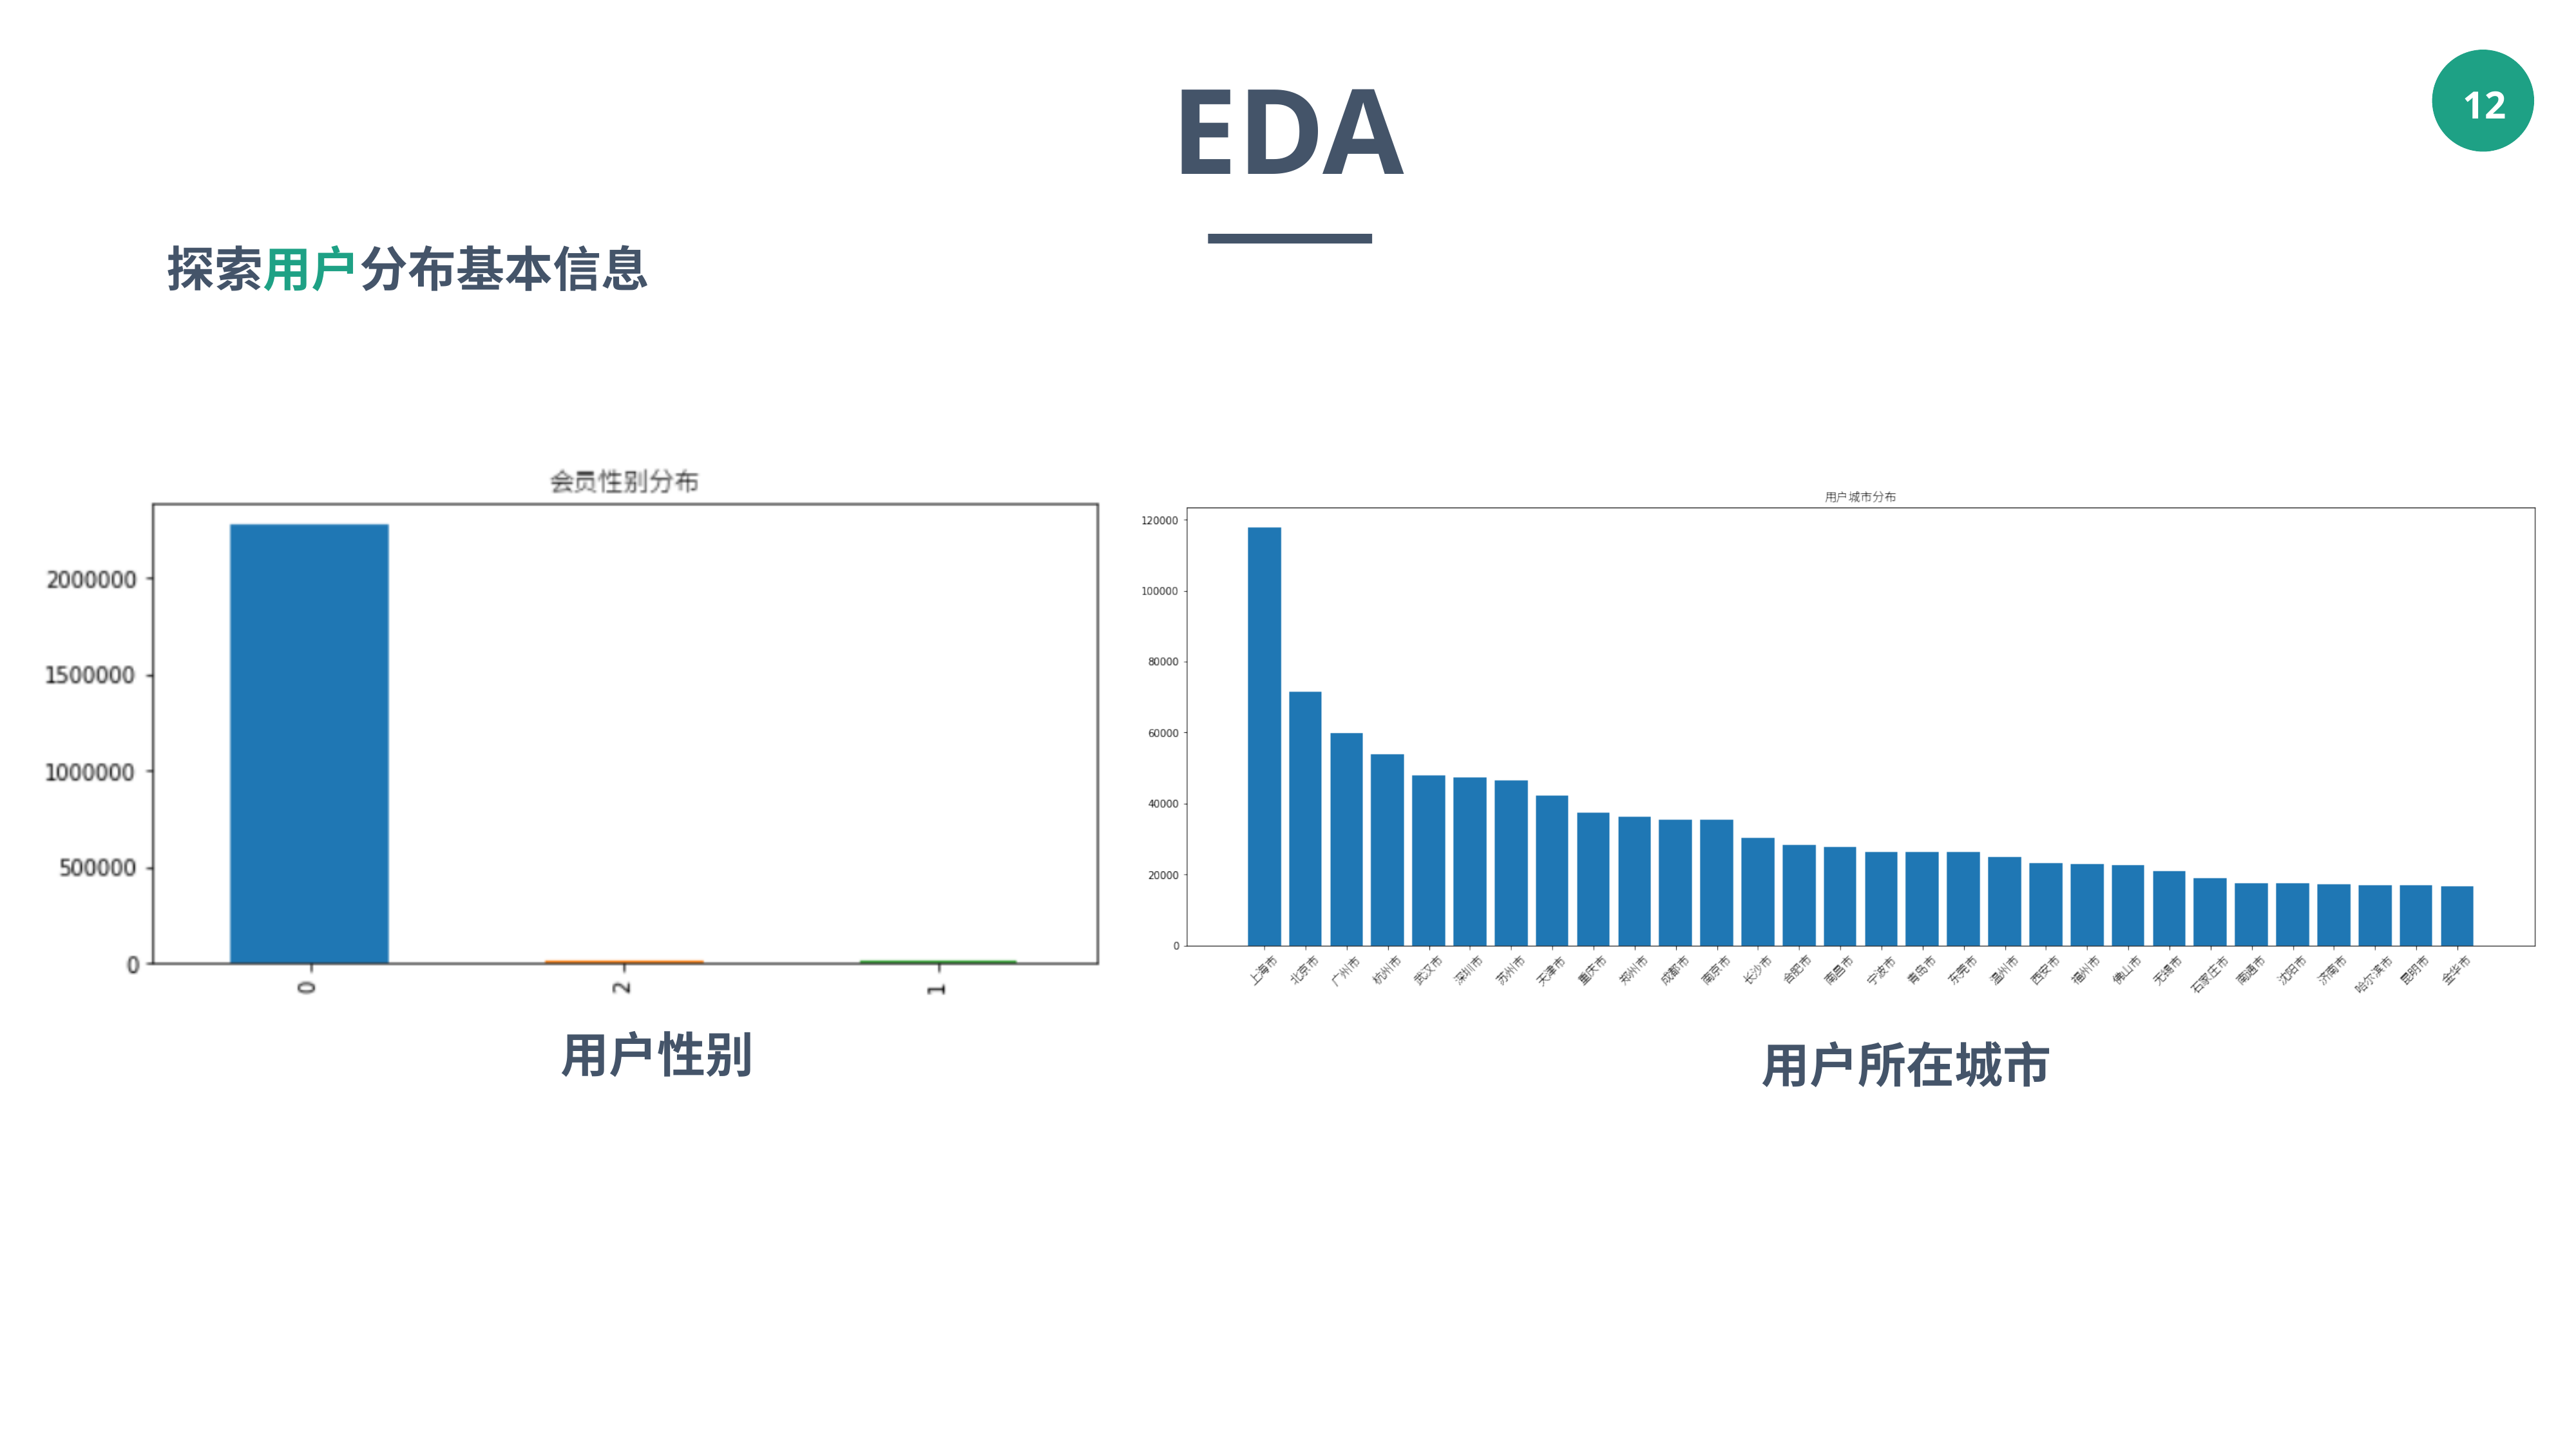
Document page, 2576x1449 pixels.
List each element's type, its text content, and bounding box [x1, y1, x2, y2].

text_box EDA [634, 51, 1942, 203]
text_box 探索用户分布基本信息 [157, 234, 1445, 301]
picture [1134, 484, 2545, 1003]
picture [21, 453, 1114, 1009]
text_box 用户性别 [551, 1019, 1840, 1087]
text_box 用户所在城市 [1751, 1029, 2576, 1097]
